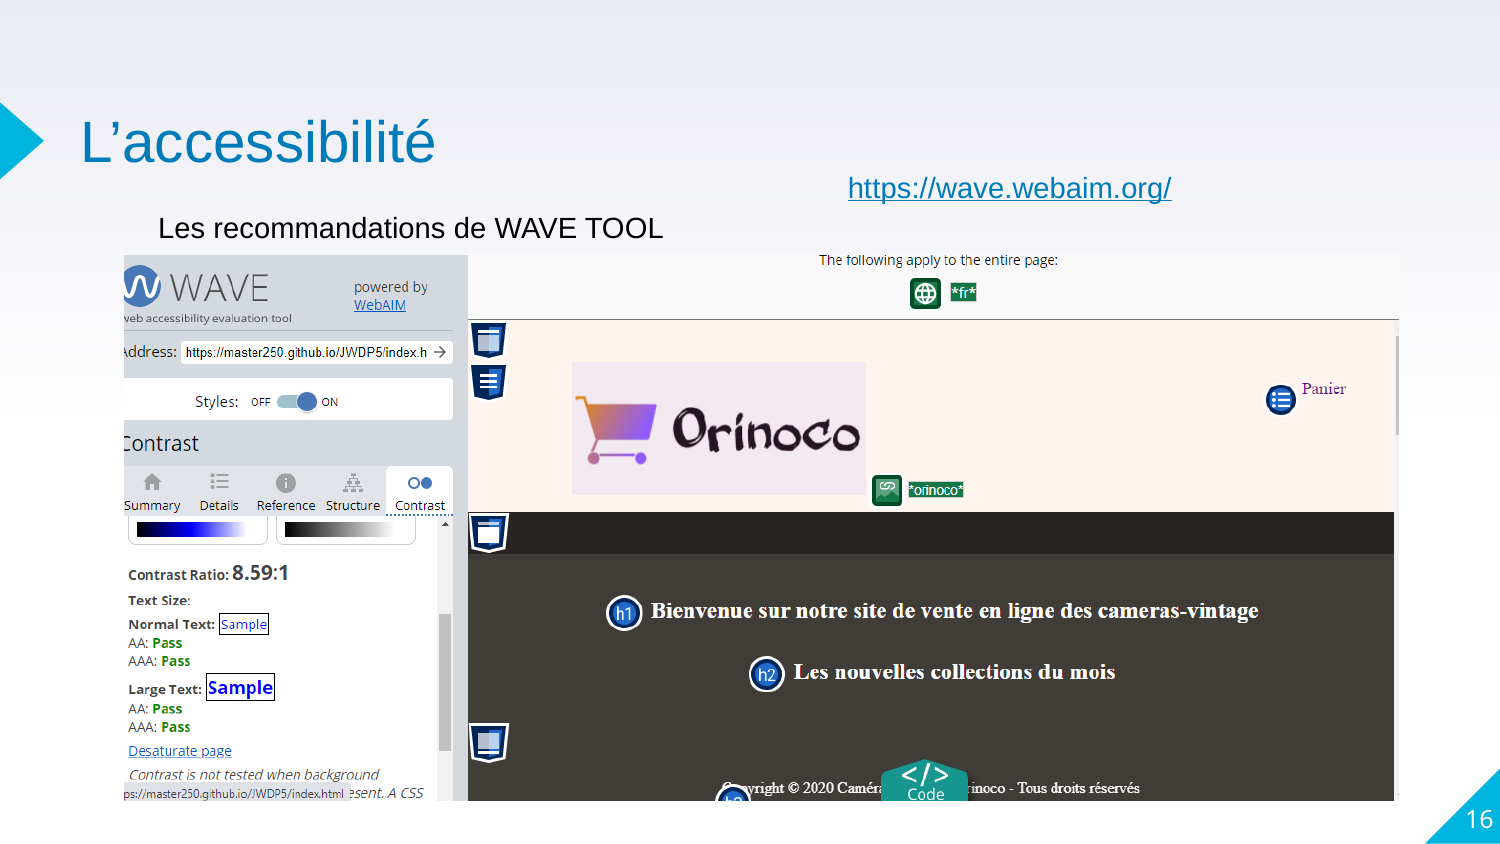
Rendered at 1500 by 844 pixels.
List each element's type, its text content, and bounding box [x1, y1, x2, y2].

picture [124, 255, 1400, 802]
text_box https://wave.webaim.org/ [833, 161, 1275, 212]
slide_number 16 [1418, 760, 1494, 838]
text_box Les recommandations de WAVE TOOL [143, 201, 708, 252]
title L’accessibilité [61, 118, 987, 172]
